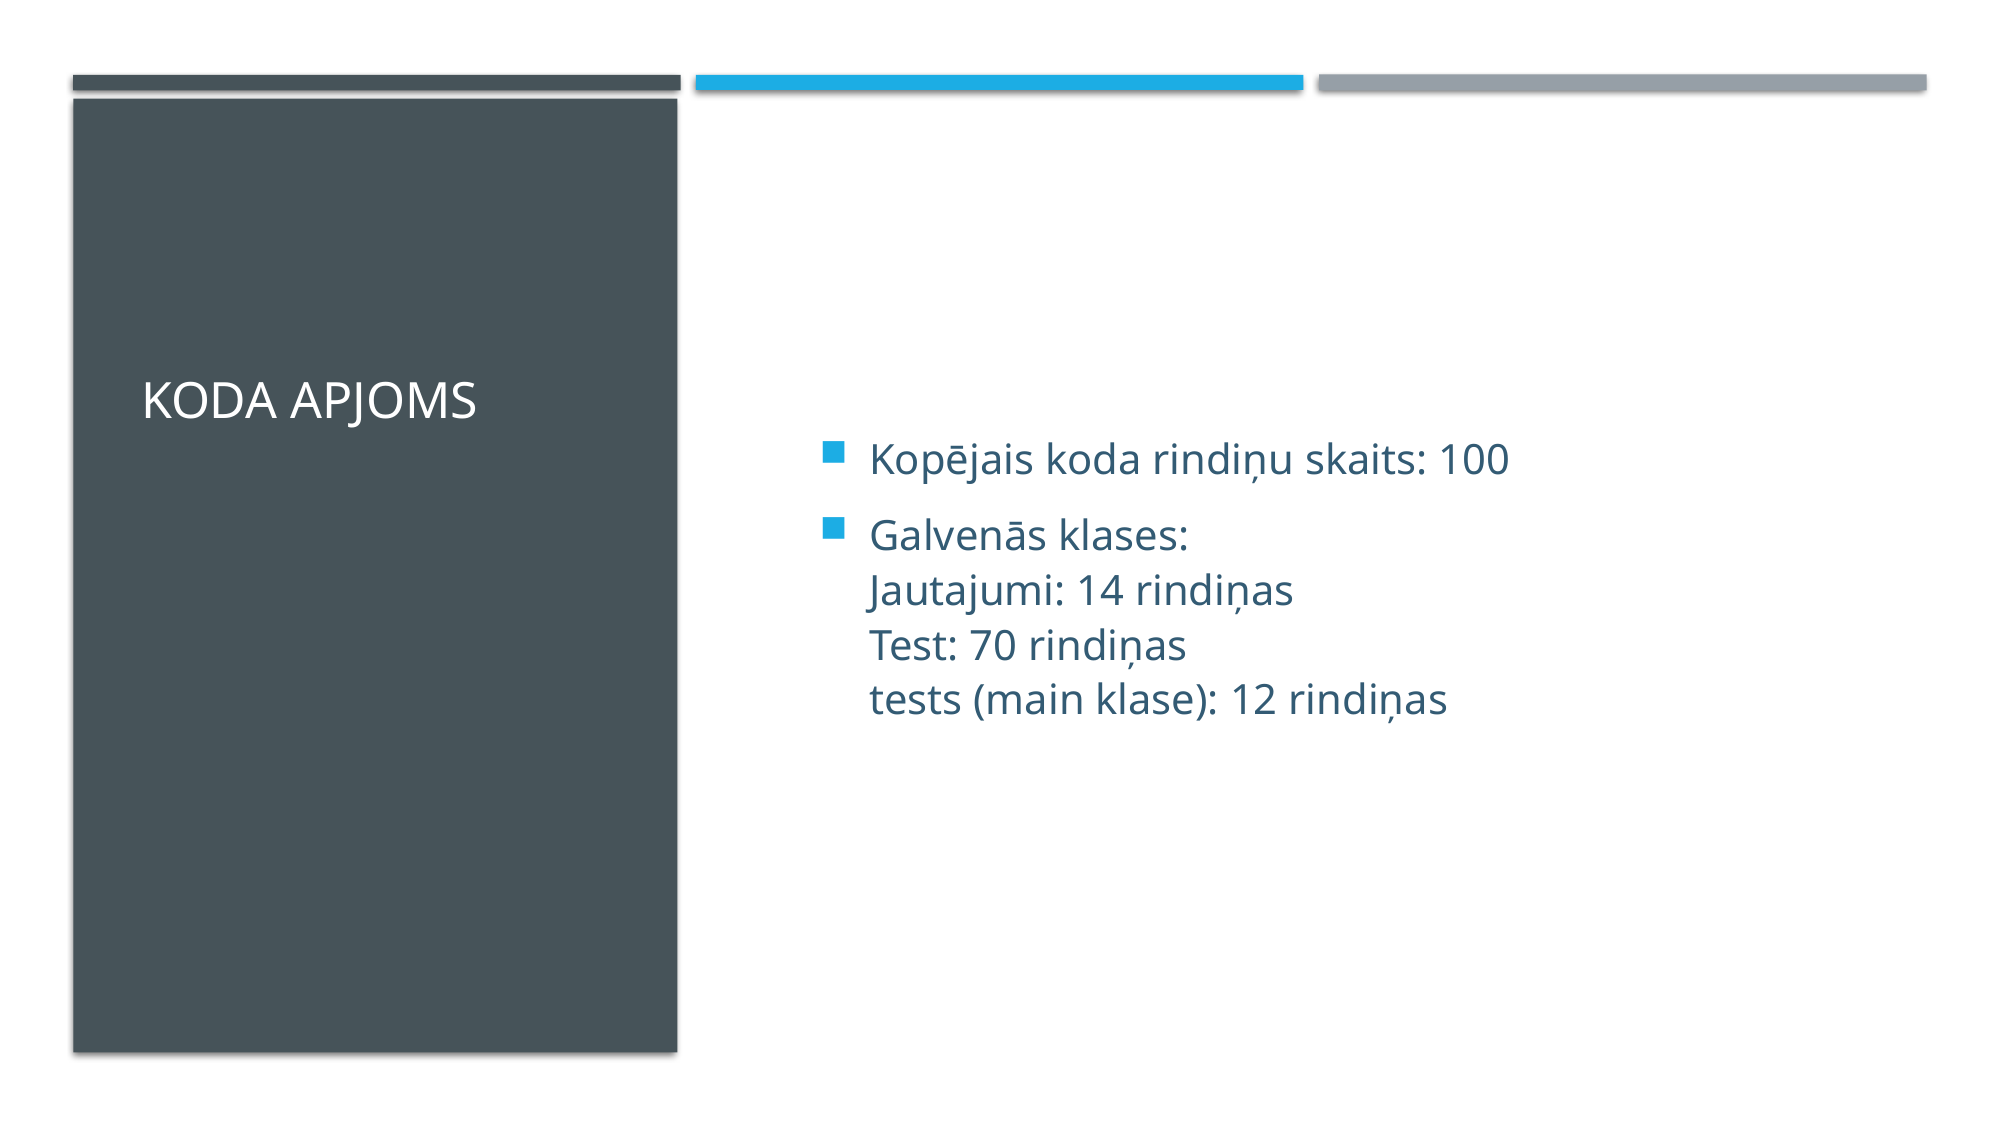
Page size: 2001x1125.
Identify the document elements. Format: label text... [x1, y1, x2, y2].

list Kopējais koda rindiņu skaits: 100 Galvenās klases: Jautajumi: 14 rindiņas Test: 70 rindiņas tests (main klase): 12 rindiņas [803, 193, 1895, 958]
title Koda apjoms [125, 153, 624, 436]
